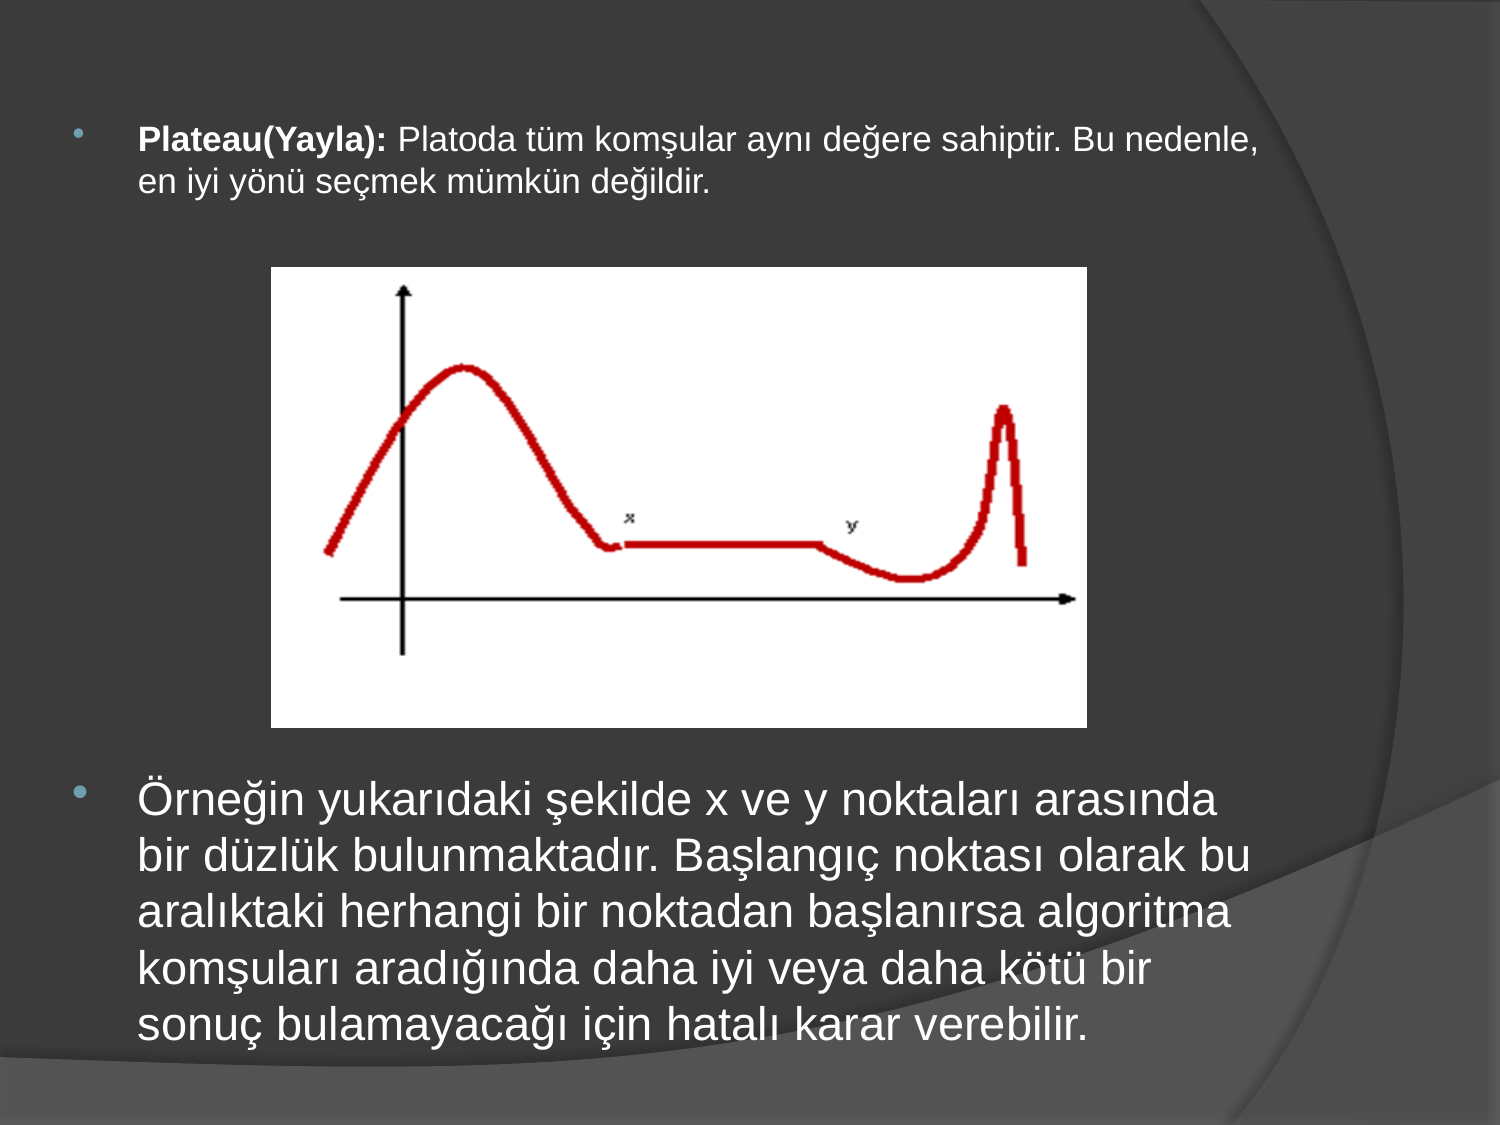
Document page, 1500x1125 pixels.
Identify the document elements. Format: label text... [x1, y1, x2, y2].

list Plateau(Yayla): Platoda tüm komşular aynı değere sahiptir. Bu nedenle, en iyi yönü seçmek mümkün değildir. Örneğin yukarıdaki şekilde x ve y noktaları arasında bir düzlük bulunmaktadır. Başlangıç noktası olarak bu aralıktaki herhangi bir noktadan başlanırsa algoritma komşuları aradığında daha iyi veya daha kötü bir sonuç bulamayacağı için hatalı karar verebilir. [53, 30, 1279, 1083]
picture [270, 266, 1087, 729]
